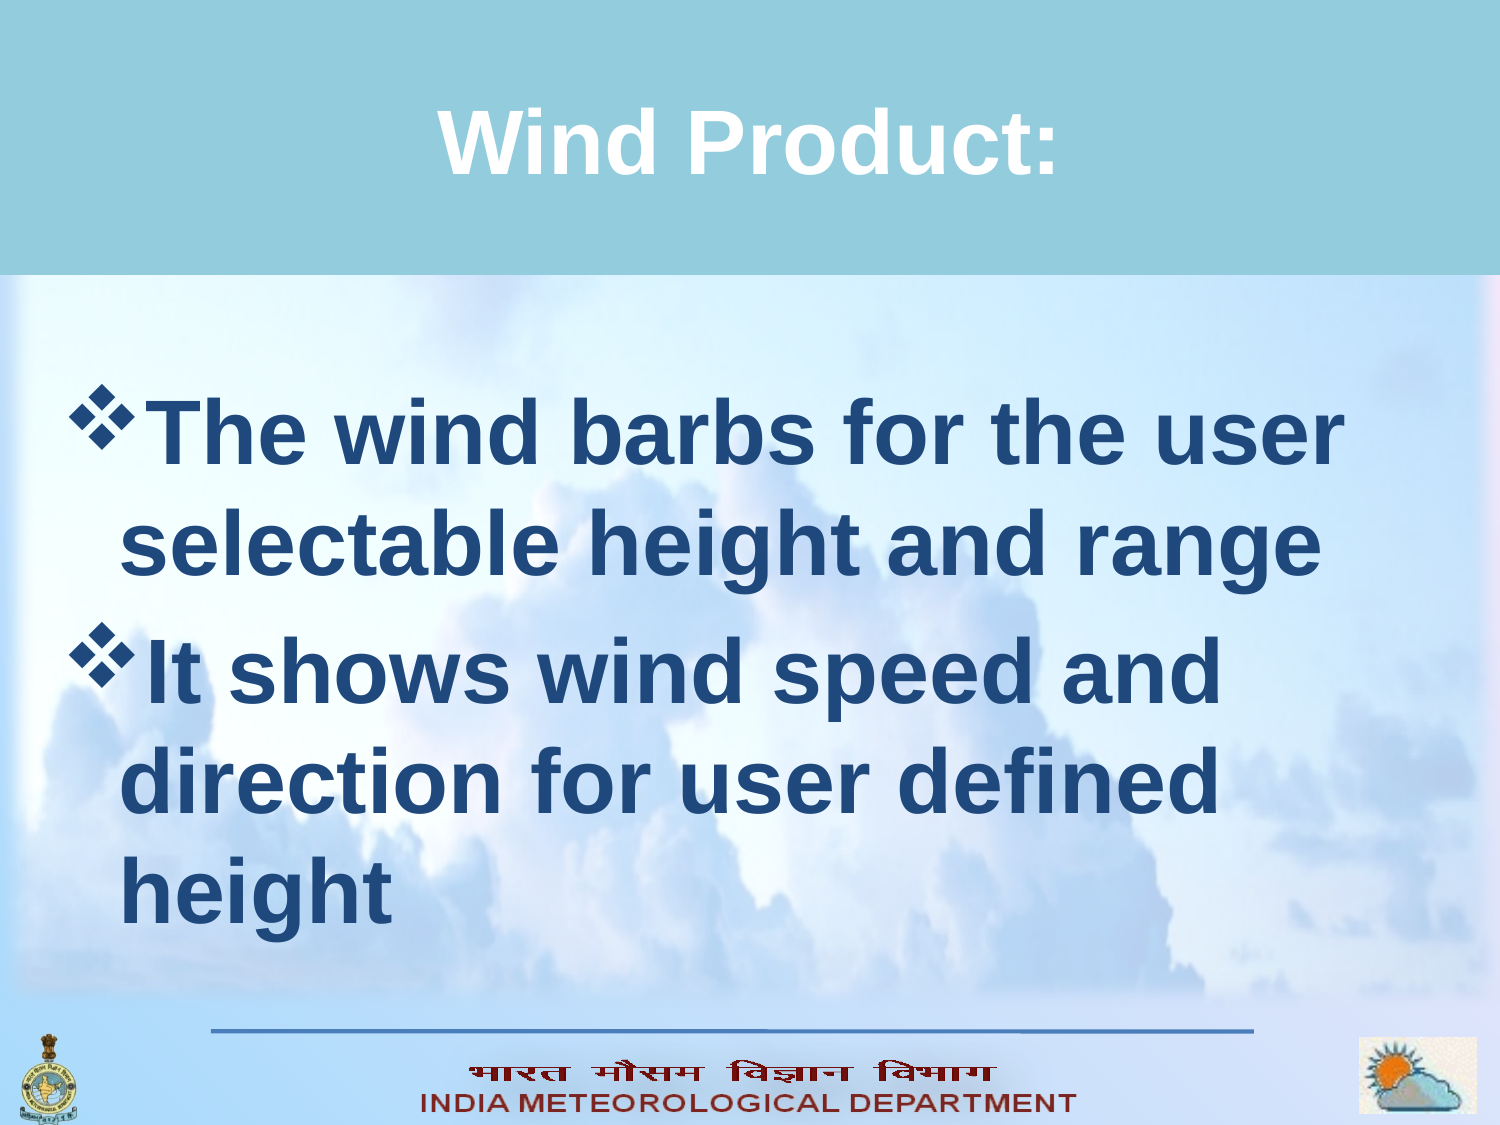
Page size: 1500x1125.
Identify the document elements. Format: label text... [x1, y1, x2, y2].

title Wind Product: [0, 0, 1500, 276]
picture [1359, 1037, 1477, 1114]
list The wind barbs for the user selectable height and range It shows wind speed and direction for user defined height [46, 237, 1476, 1009]
picture [16, 1031, 82, 1125]
